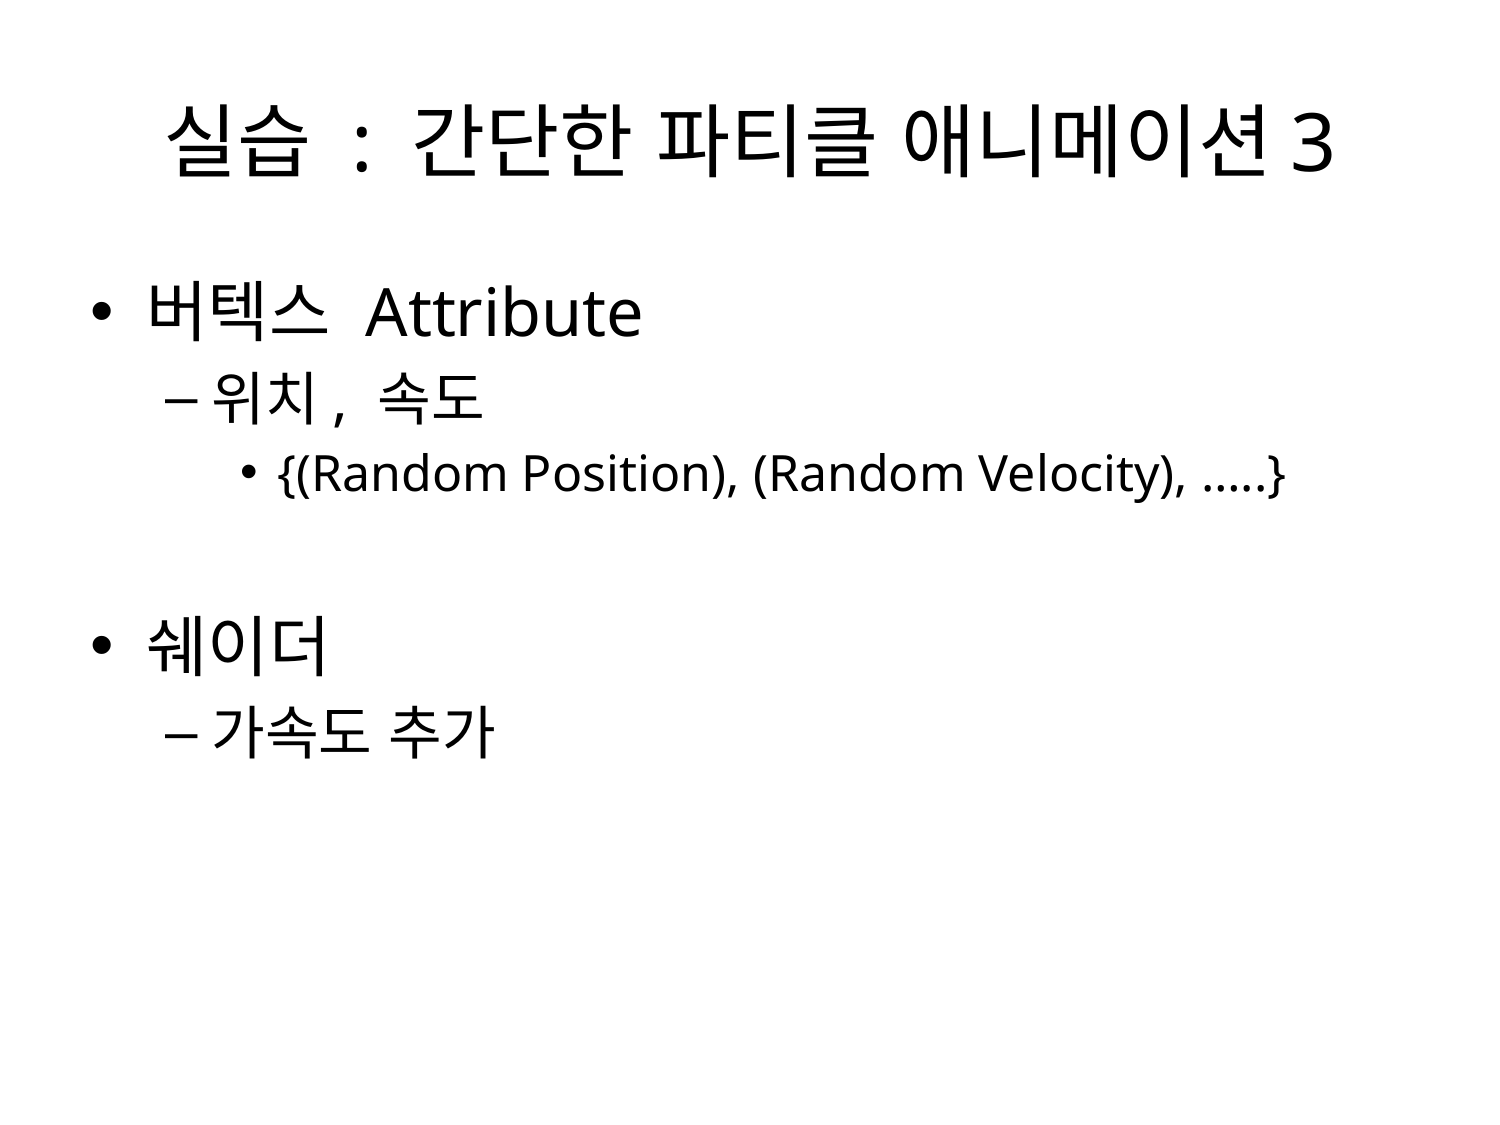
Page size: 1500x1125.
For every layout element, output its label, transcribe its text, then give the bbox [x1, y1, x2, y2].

list 버텍스 Attribute 위치, 속도 {(Random Position), (Random Velocity), …..} 쉐이더 가속도 추가 [75, 262, 1425, 1005]
title 실습 : 간단한 파티클 애니메이션3 [75, 45, 1425, 233]
